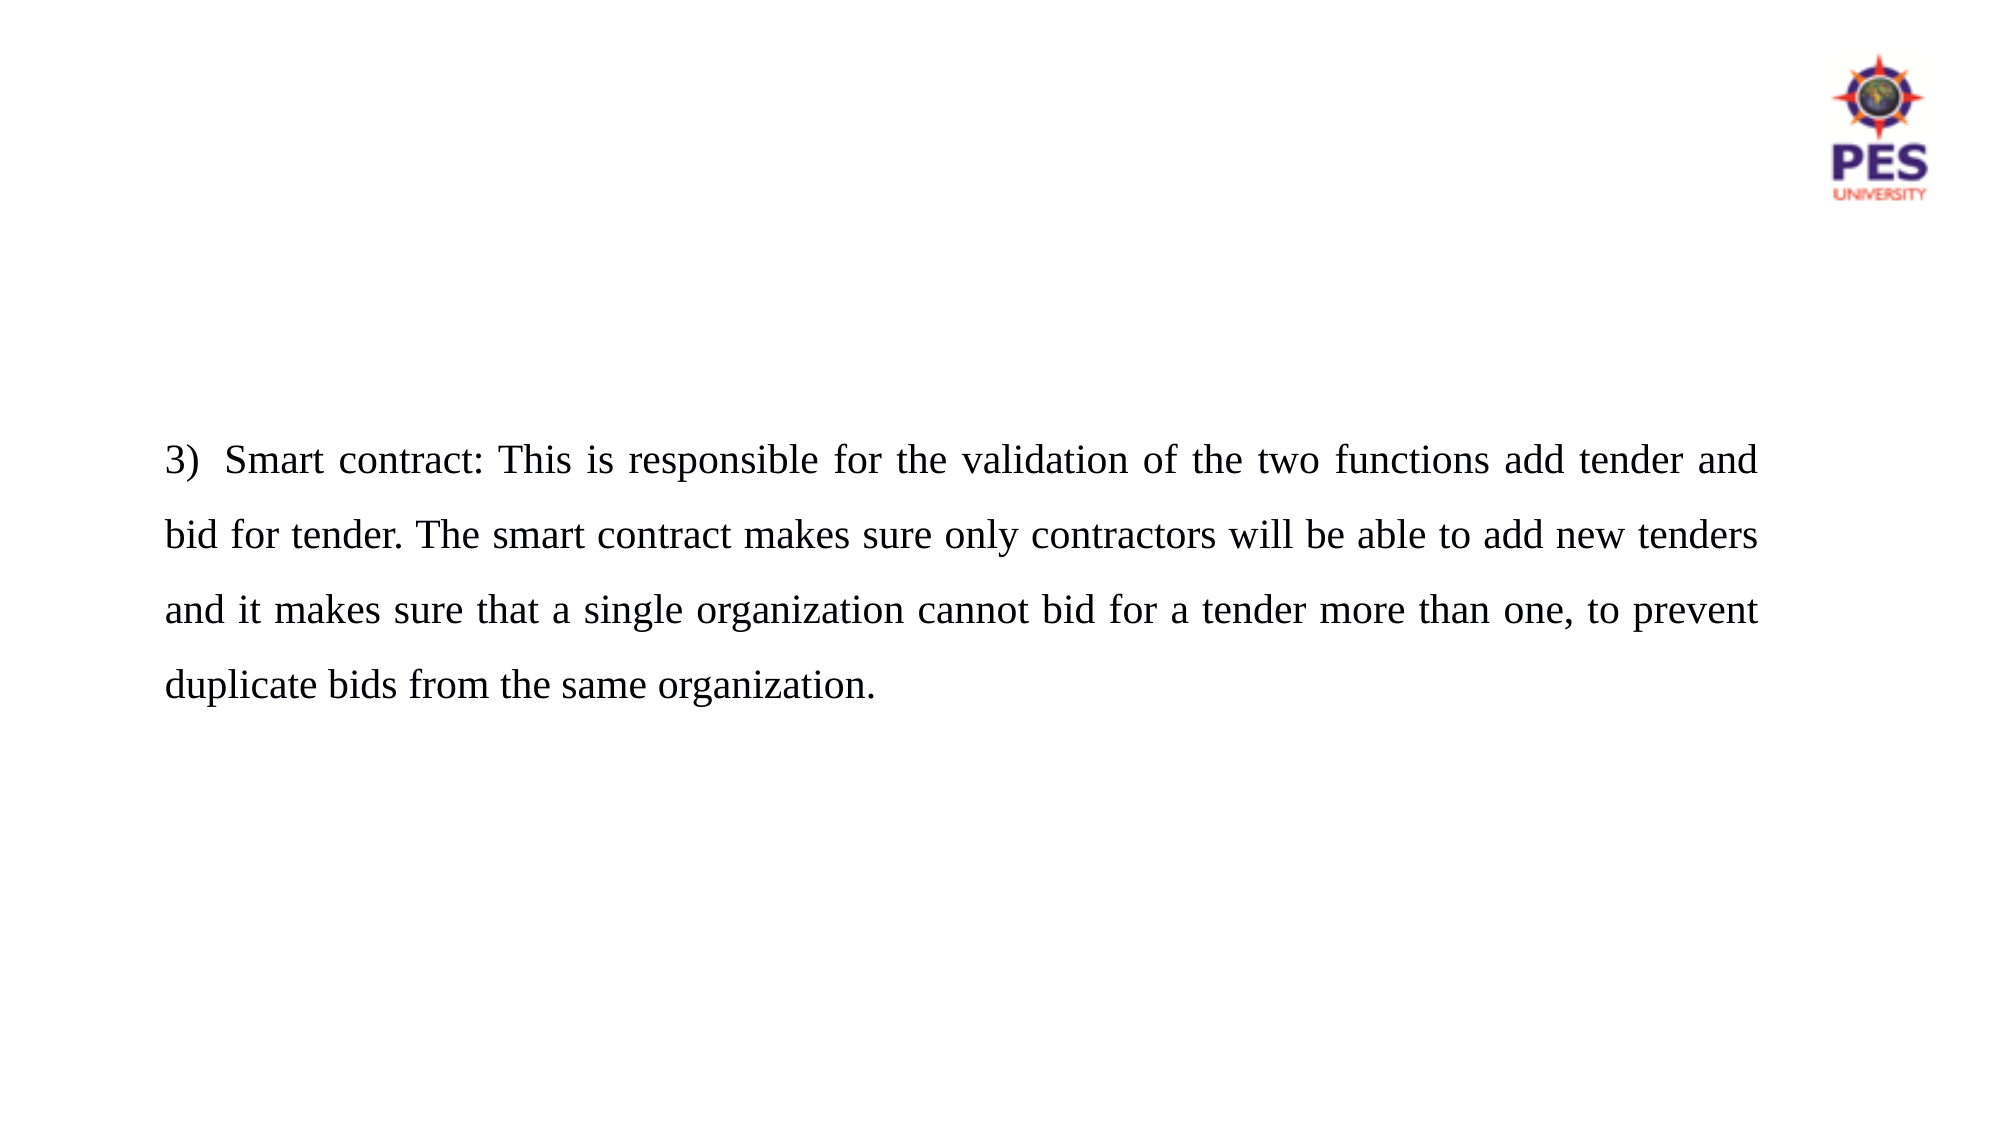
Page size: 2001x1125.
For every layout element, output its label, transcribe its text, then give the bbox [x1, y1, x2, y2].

text_box 3) Smart contract: This is responsible for the validation of the two functions add tender and bid for tender. The smart contract makes sure only contractors will be able to add new tenders and it makes sure that a single organization cannot bid for a tender more than one, to prevent duplicate bids from the same organization. [150, 399, 1775, 765]
picture [1827, 49, 1938, 213]
